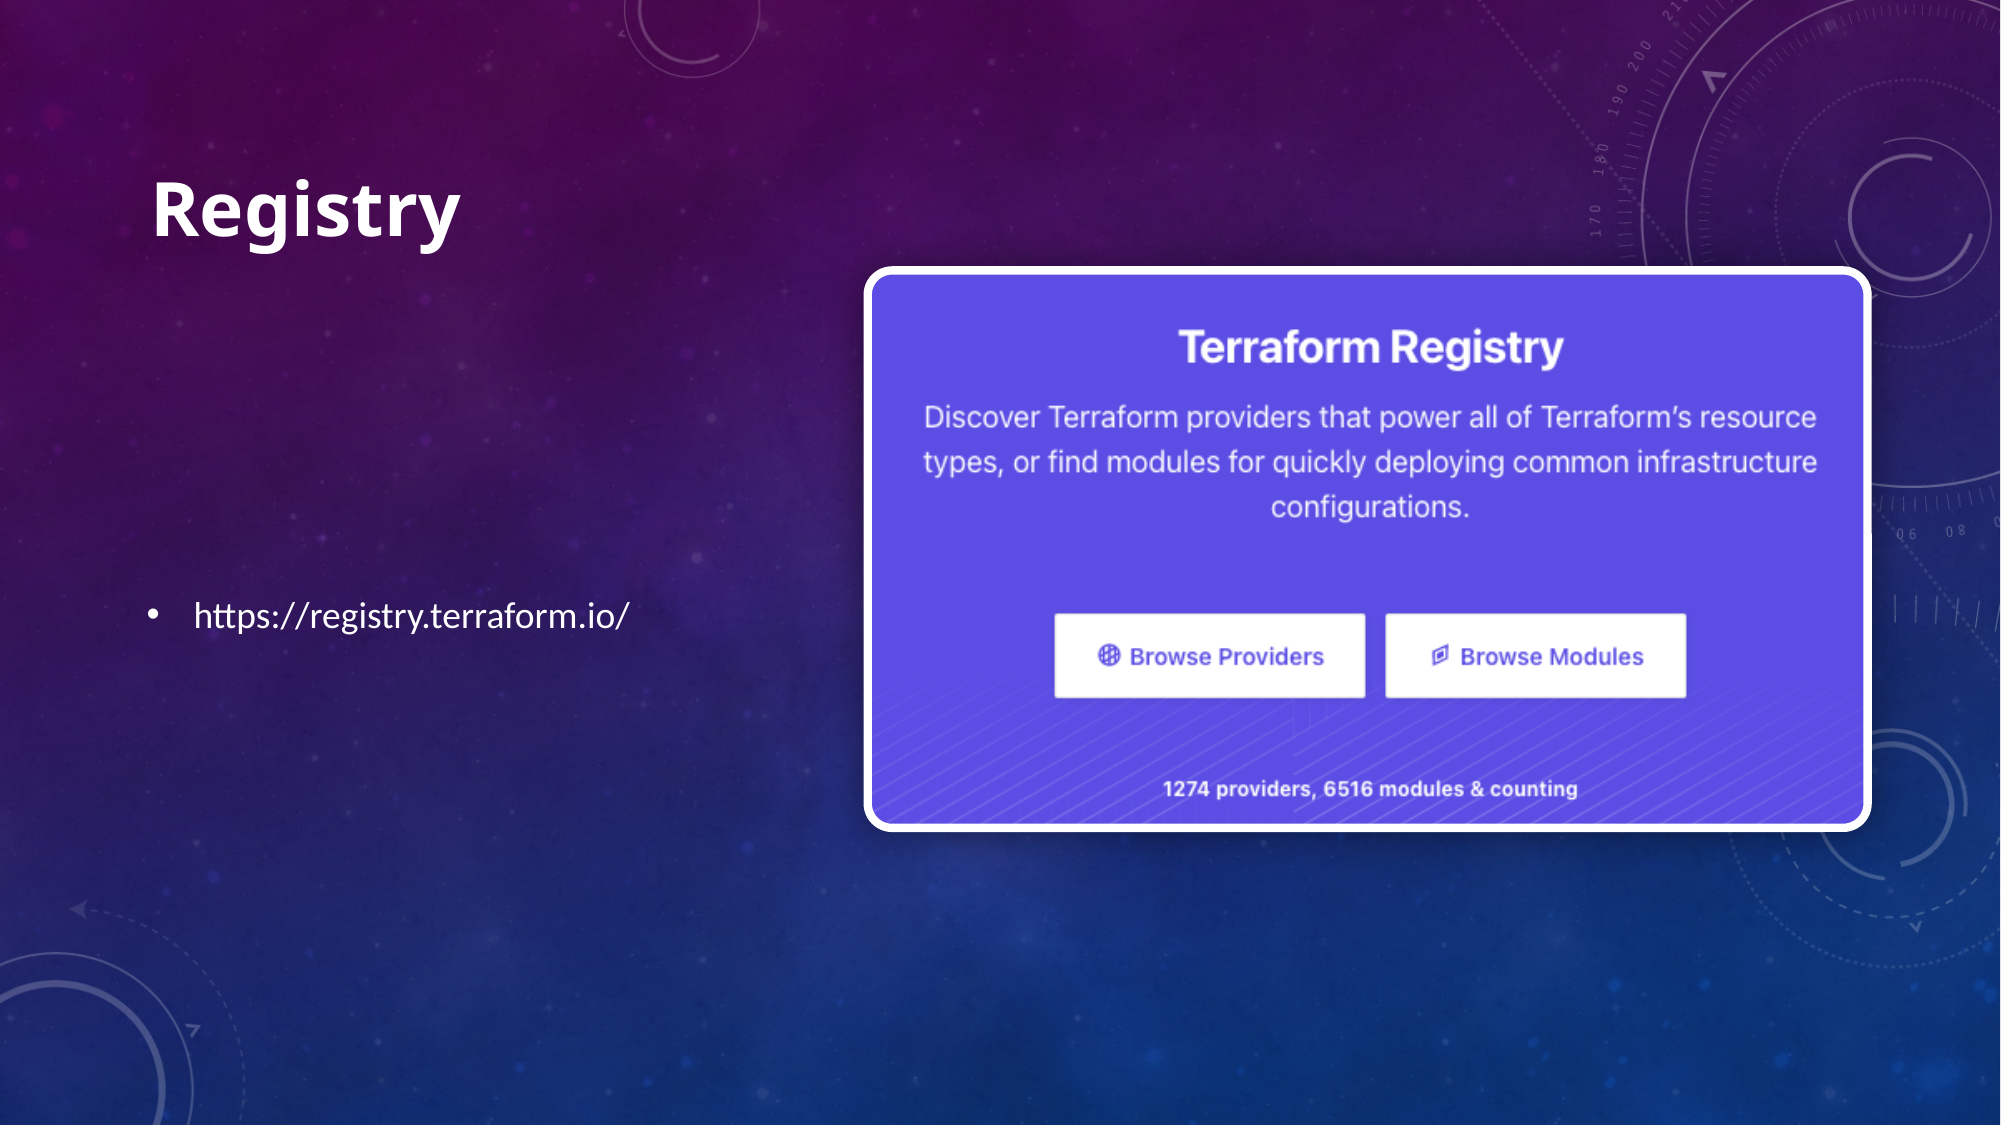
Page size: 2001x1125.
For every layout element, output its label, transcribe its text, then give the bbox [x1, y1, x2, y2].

list https://registry.terraform.io/ [131, 370, 789, 968]
title Registry [135, 132, 789, 370]
picture [0, 0, 2001, 1125]
